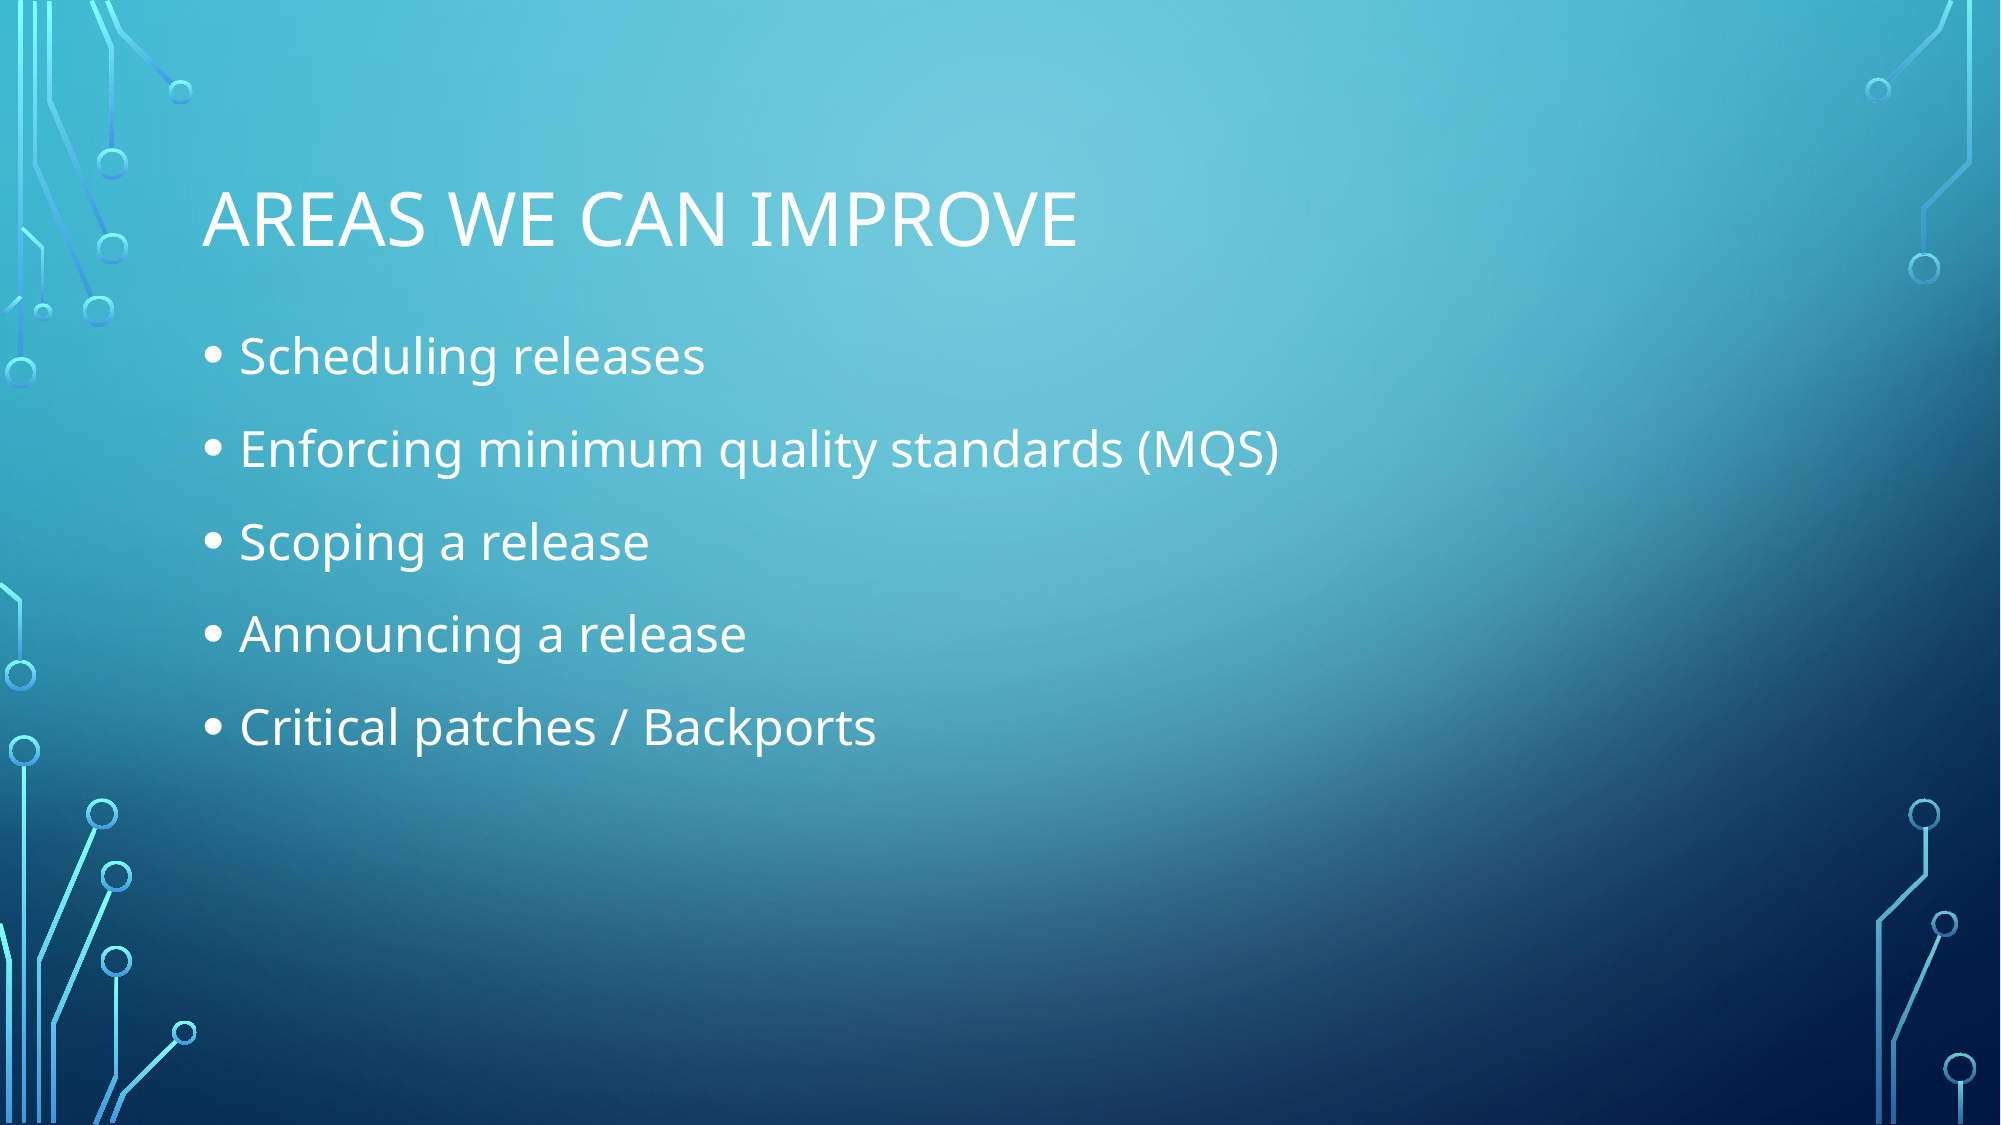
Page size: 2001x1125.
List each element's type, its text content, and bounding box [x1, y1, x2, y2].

list Scheduling releases Enforcing minimum quality standards (MQS) Scoping a release Announcing a release Critical patches / Backports [187, 304, 1813, 957]
title Areas we can improve [187, 101, 1813, 304]
